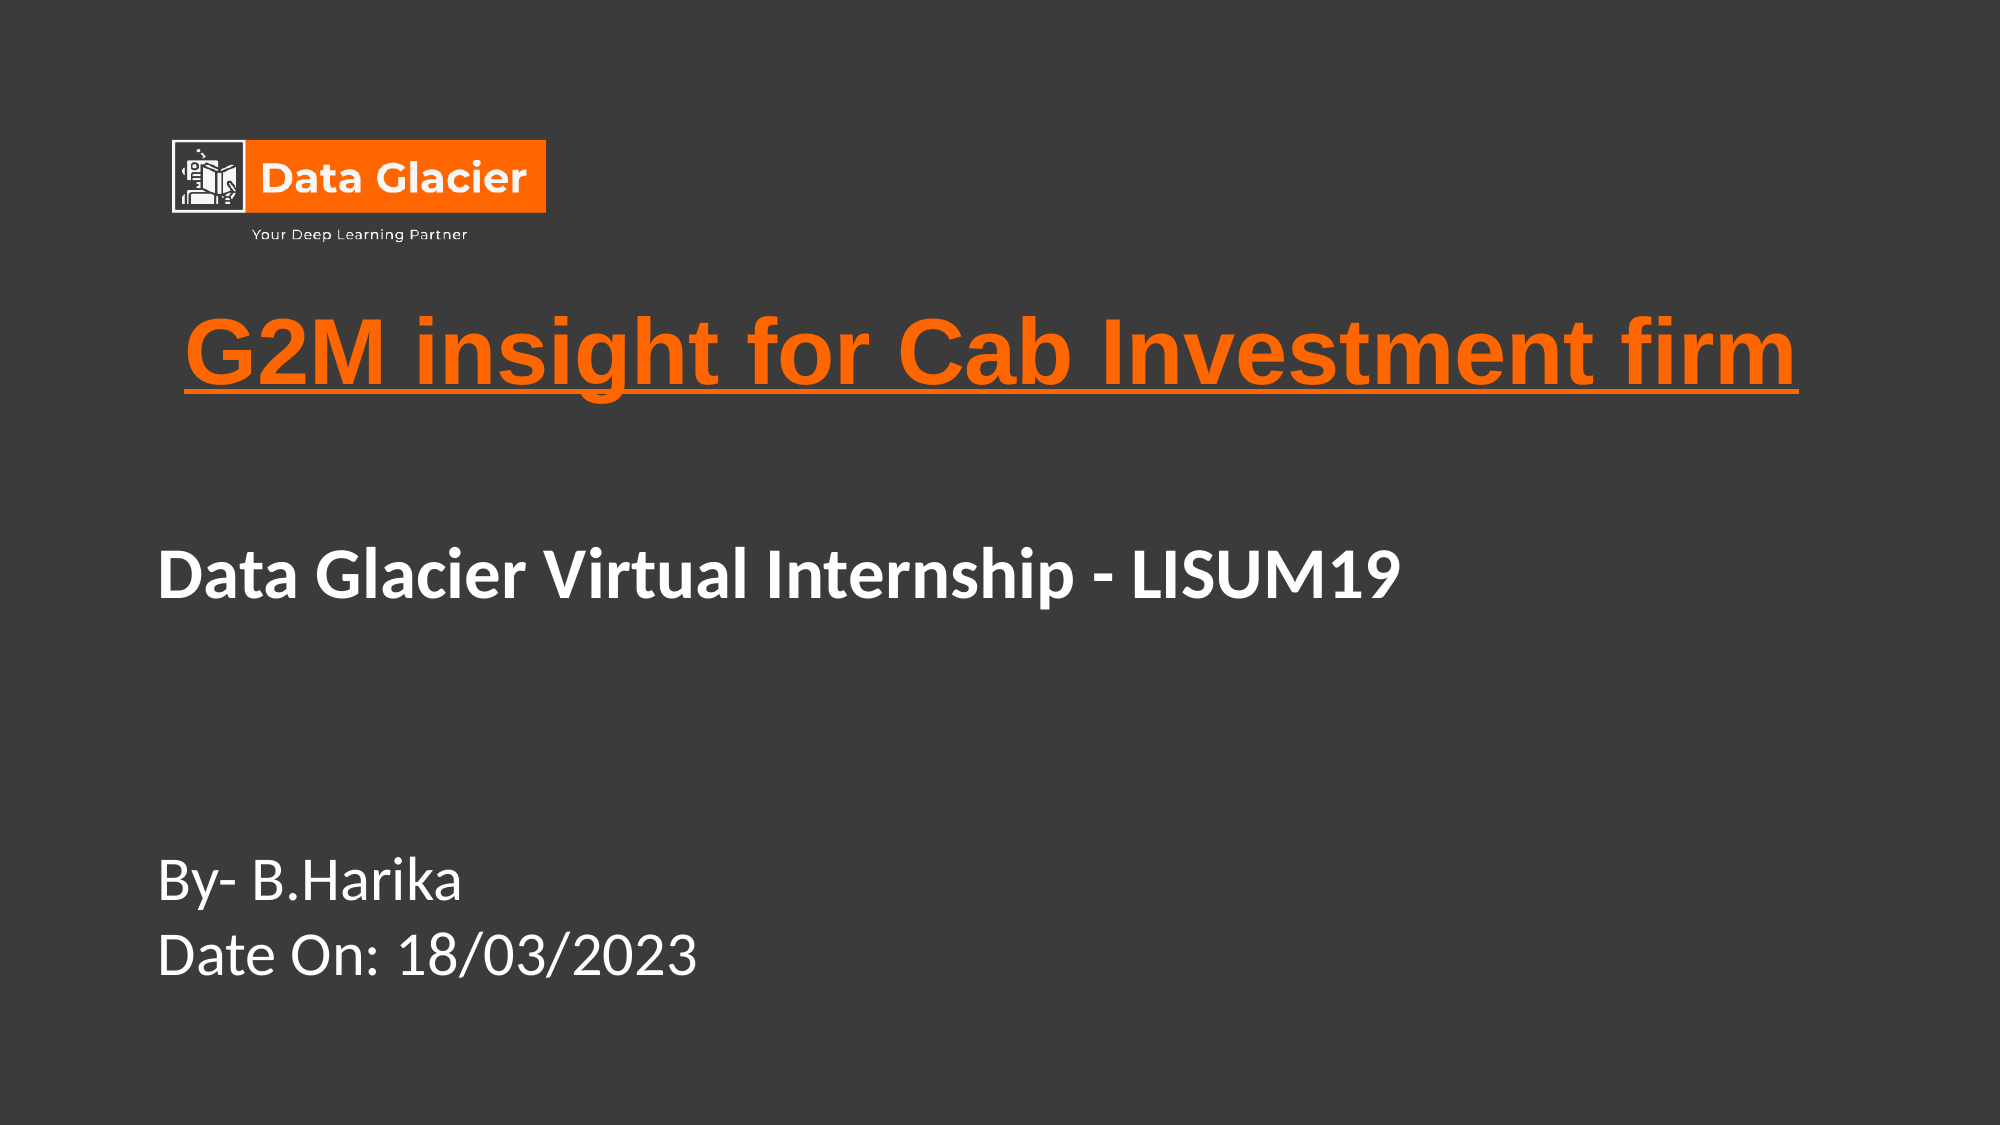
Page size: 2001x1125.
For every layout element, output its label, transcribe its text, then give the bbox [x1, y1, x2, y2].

text_box G2M insight for Cab Investment firm Data Glacier Virtual Internship - LISUM19 By- B.Harika Date On: 18/03/2023 [142, 275, 1841, 1003]
picture [168, 0, 551, 382]
